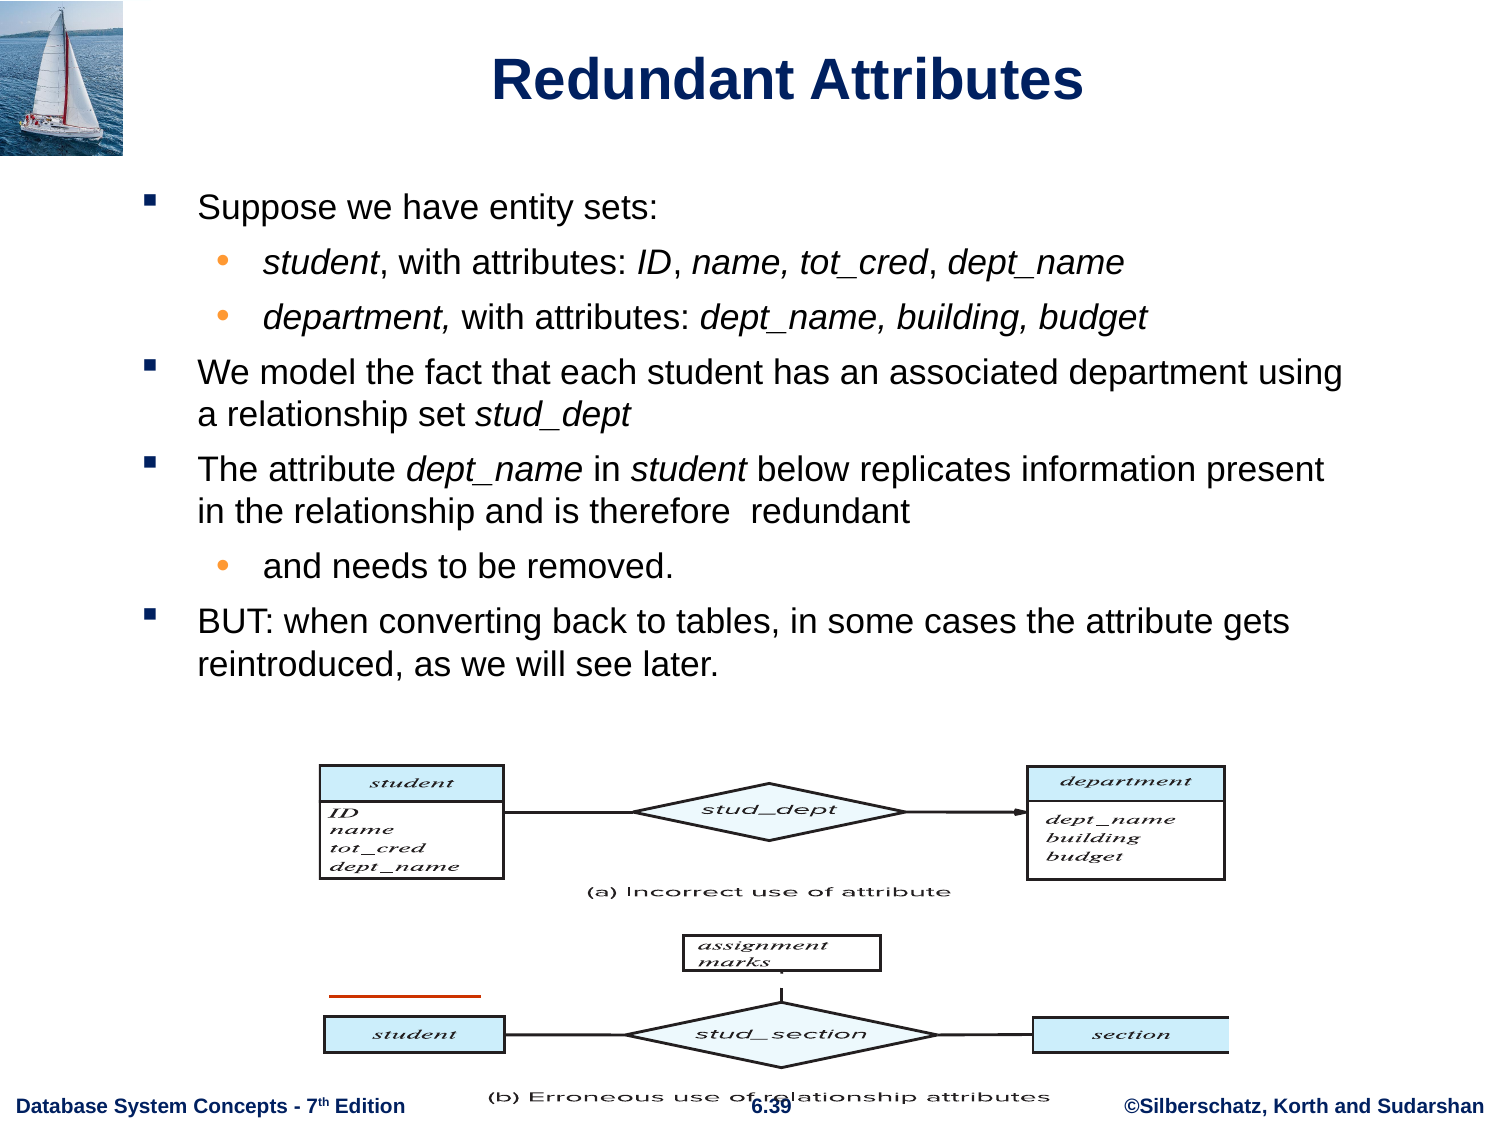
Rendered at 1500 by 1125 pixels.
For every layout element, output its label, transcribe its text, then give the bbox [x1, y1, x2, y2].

list Suppose we have entity sets: student, with attributes: ID, name, tot_cred, dept_name department, with attributes: dept_name, building, budget We model the fact that each student has an associated department using a relationship set stud_dept The attribute dept_name in student below replicates information present in the relationship and is therefore redundant and needs to be removed. BUT: when converting back to tables, in some cases the attribute gets reintroduced, as we will see later. [126, 176, 1372, 720]
picture [317, 763, 1230, 1106]
picture [0, 1, 123, 156]
title Redundant Attributes [125, 18, 1452, 120]
